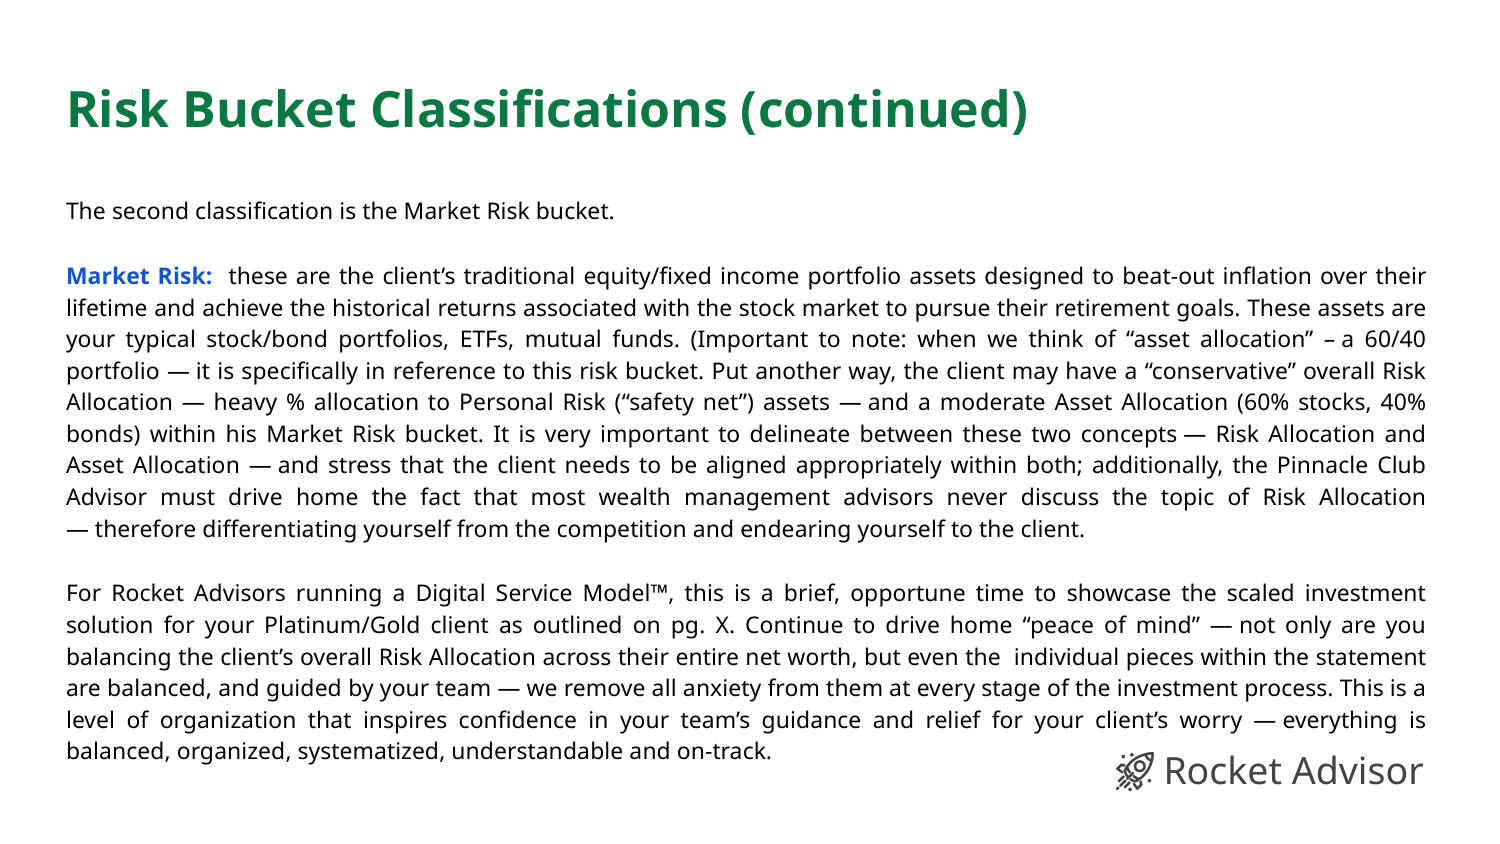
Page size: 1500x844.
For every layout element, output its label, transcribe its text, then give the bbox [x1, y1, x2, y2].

picture [1116, 752, 1154, 791]
title Risk Bucket Classifications (continued) [51, 28, 1355, 153]
text_box Rocket Advisor [1148, 731, 1500, 815]
list The second classification is the Market Risk bucket. Market Risk: these are the client’s traditional equity/fixed income portfolio assets designed to beat-out inflation over their lifetime and achieve the historical returns associated with the stock market to pursue their retirement goals. These assets are your typical stock/bond portfolios, ETFs, mutual funds. (Important to note: when we think of “asset allocation” – a 60/40 portfolio — it is specifically in reference to this risk bucket. Put another way, the client may have a “conservative” overall Risk Allocation — heavy % allocation to Personal Risk (“safety net”) assets — and a moderate Asset Allocation (60% stocks, 40% bonds) within his Market Risk bucket. It is very important to delineate between these two concepts — Risk Allocation and Asset Allocation — and stress that the client needs to be aligned appropriately within both; additionally, the Pinnacle Club Advisor must drive home the fact that most wealth management advisors never discuss the topic of Risk Allocation — therefore differentiating yourself from the competition and endearing yourself to the client. For Rocket Advisors running a Digital Service Model™, this is a brief, opportune time to showcase the scaled investment solution for your Platinum/Gold client as outlined on pg. X. Continue to drive home “peace of mind” — not only are you balancing the client’s overall Risk Allocation across their entire net worth, but even the individual pieces within the statement are balanced, and guided by your team — we remove all anxiety from them at every stage of the investment process. This is a level of organization that inspires confidence in your team’s guidance and relief for your client’s worry — everything is balanced, organized, systematized, understandable and on-track. [51, 177, 1444, 773]
